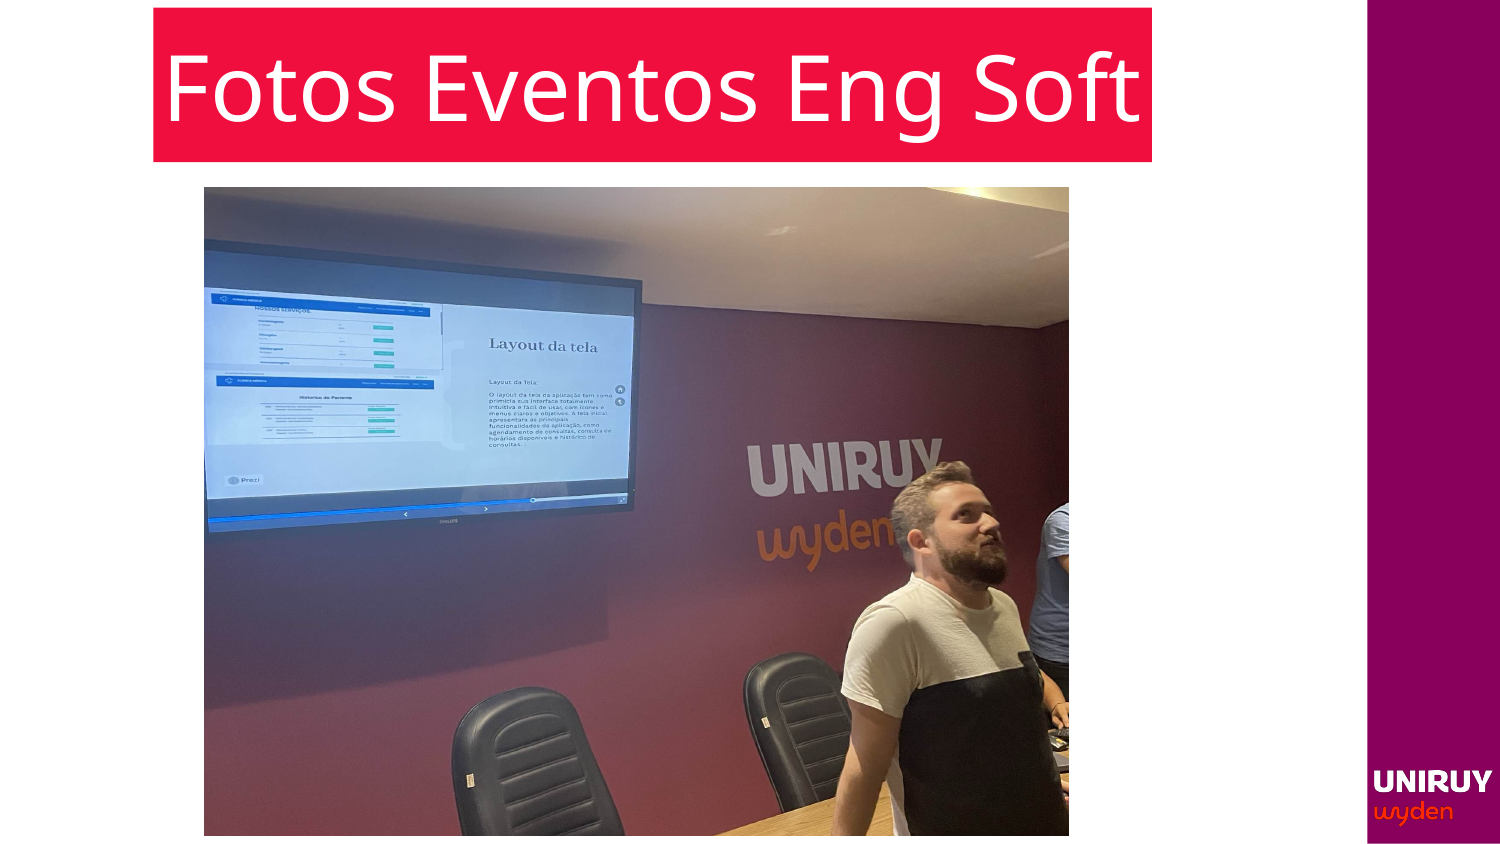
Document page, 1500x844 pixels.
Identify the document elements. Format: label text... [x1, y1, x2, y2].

picture [1374, 770, 1493, 827]
picture [203, 187, 1069, 837]
title Fotos Eventos Eng Soft [152, 7, 1153, 163]
